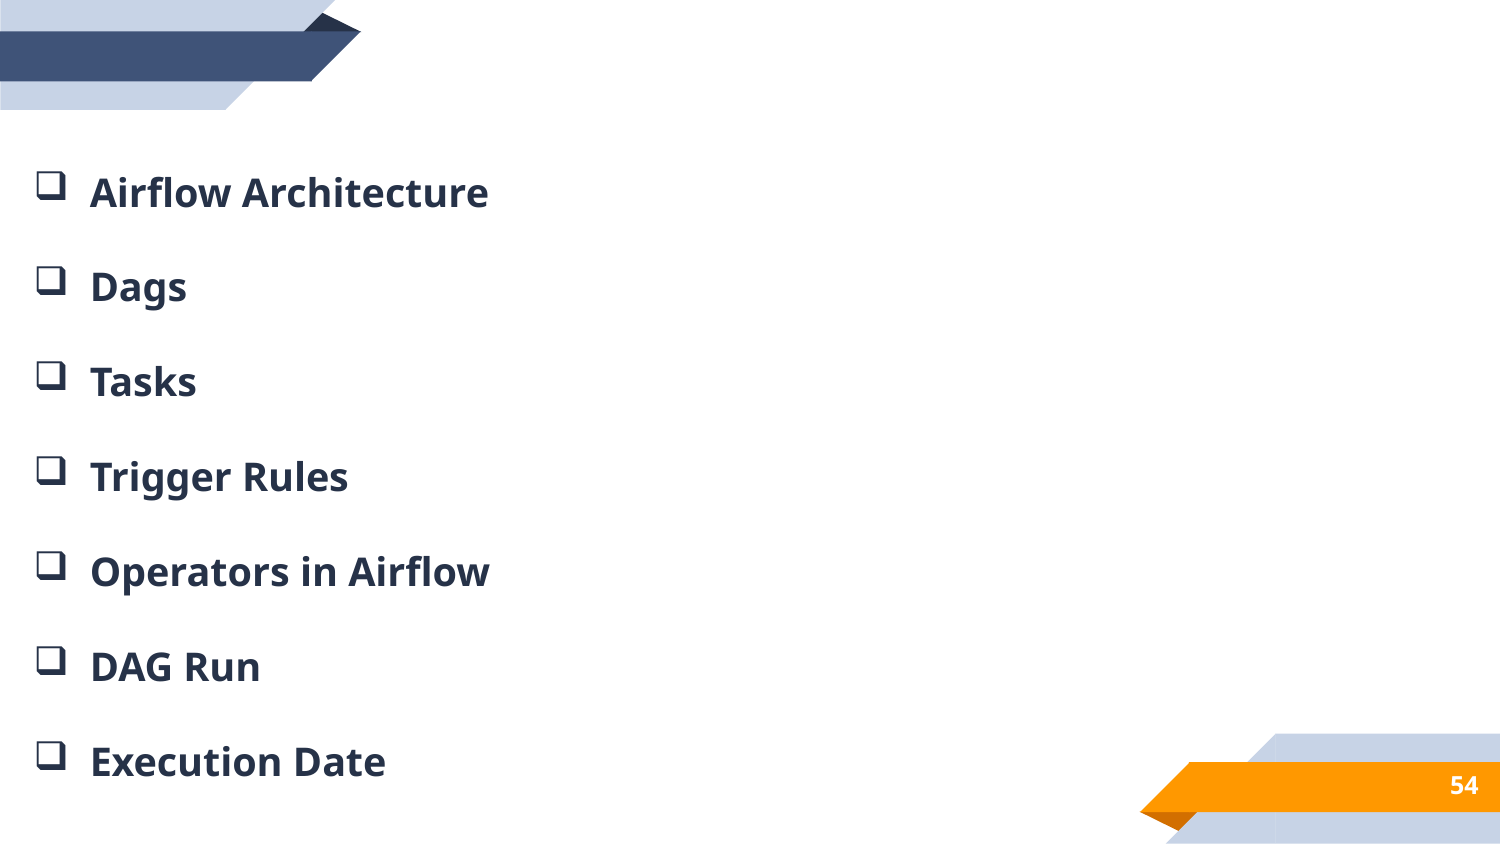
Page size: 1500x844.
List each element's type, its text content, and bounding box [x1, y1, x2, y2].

slide_number 54 [1249, 760, 1494, 813]
text_box Airflow Architecture Dags Tasks Trigger Rules Operators in Airflow DAG Run Execution Date [0, 112, 863, 792]
